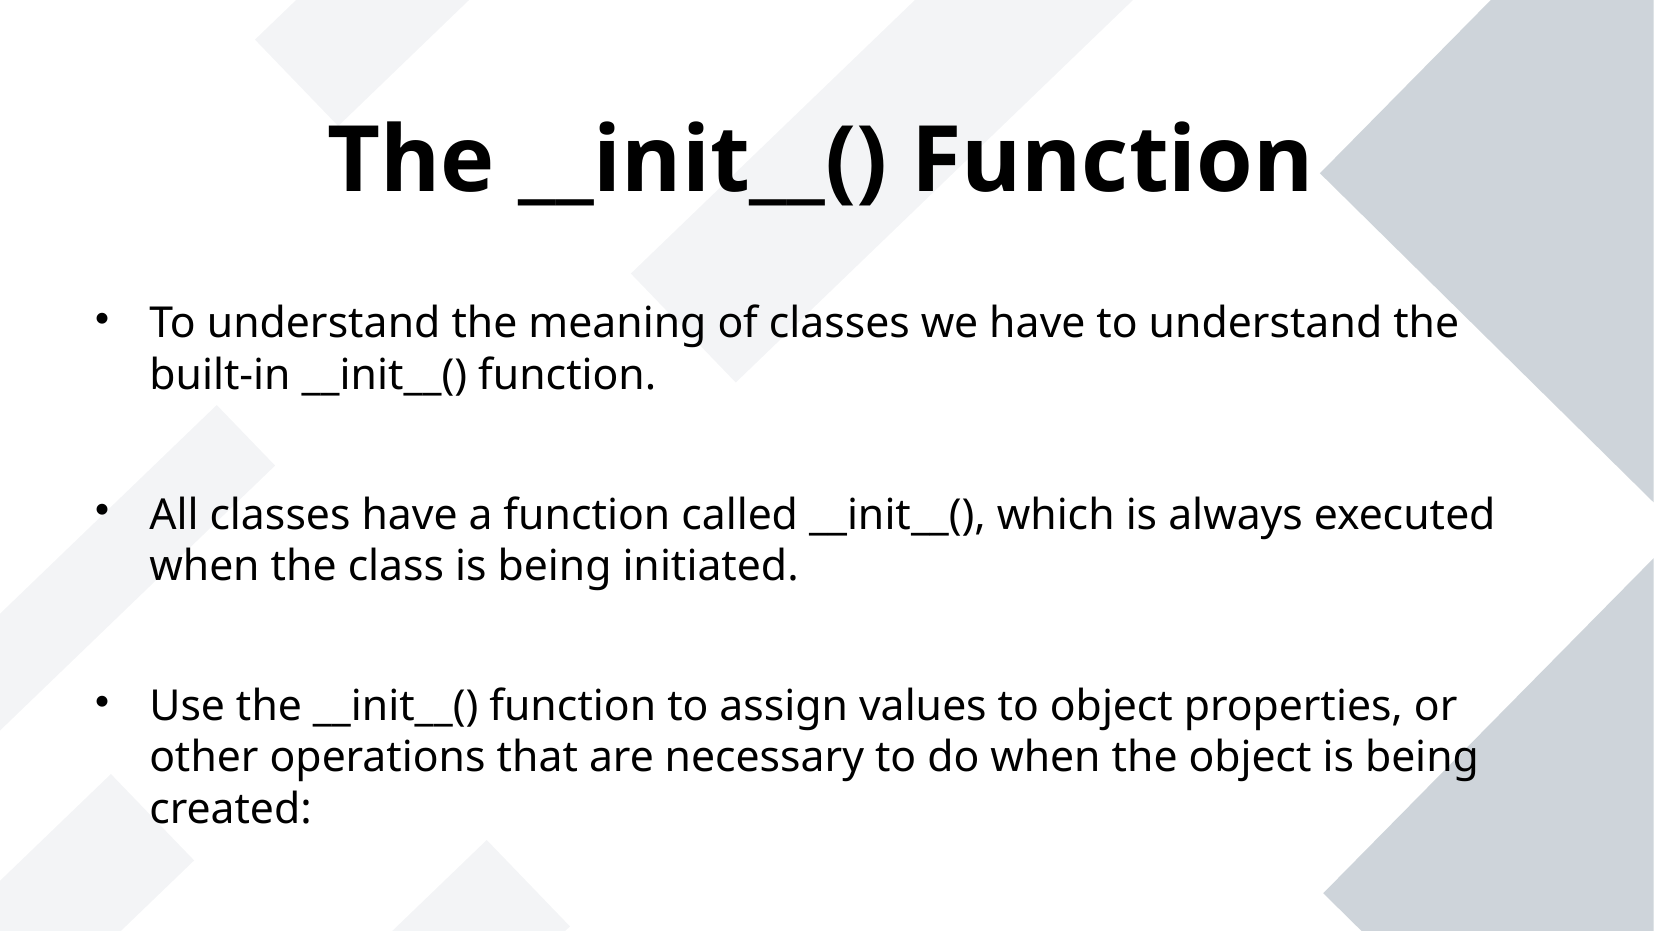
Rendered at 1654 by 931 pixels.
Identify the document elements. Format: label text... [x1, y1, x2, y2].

list To understand the meaning of classes we have to understand the built-in __init__() function. All classes have a function called __init__(), which is always executed when the class is being initiated. Use the __init__() function to assign values to object properties, or other operations that are necessary to do when the object is being created: [76, 295, 1565, 835]
title The __init__() Function [76, 76, 1565, 232]
